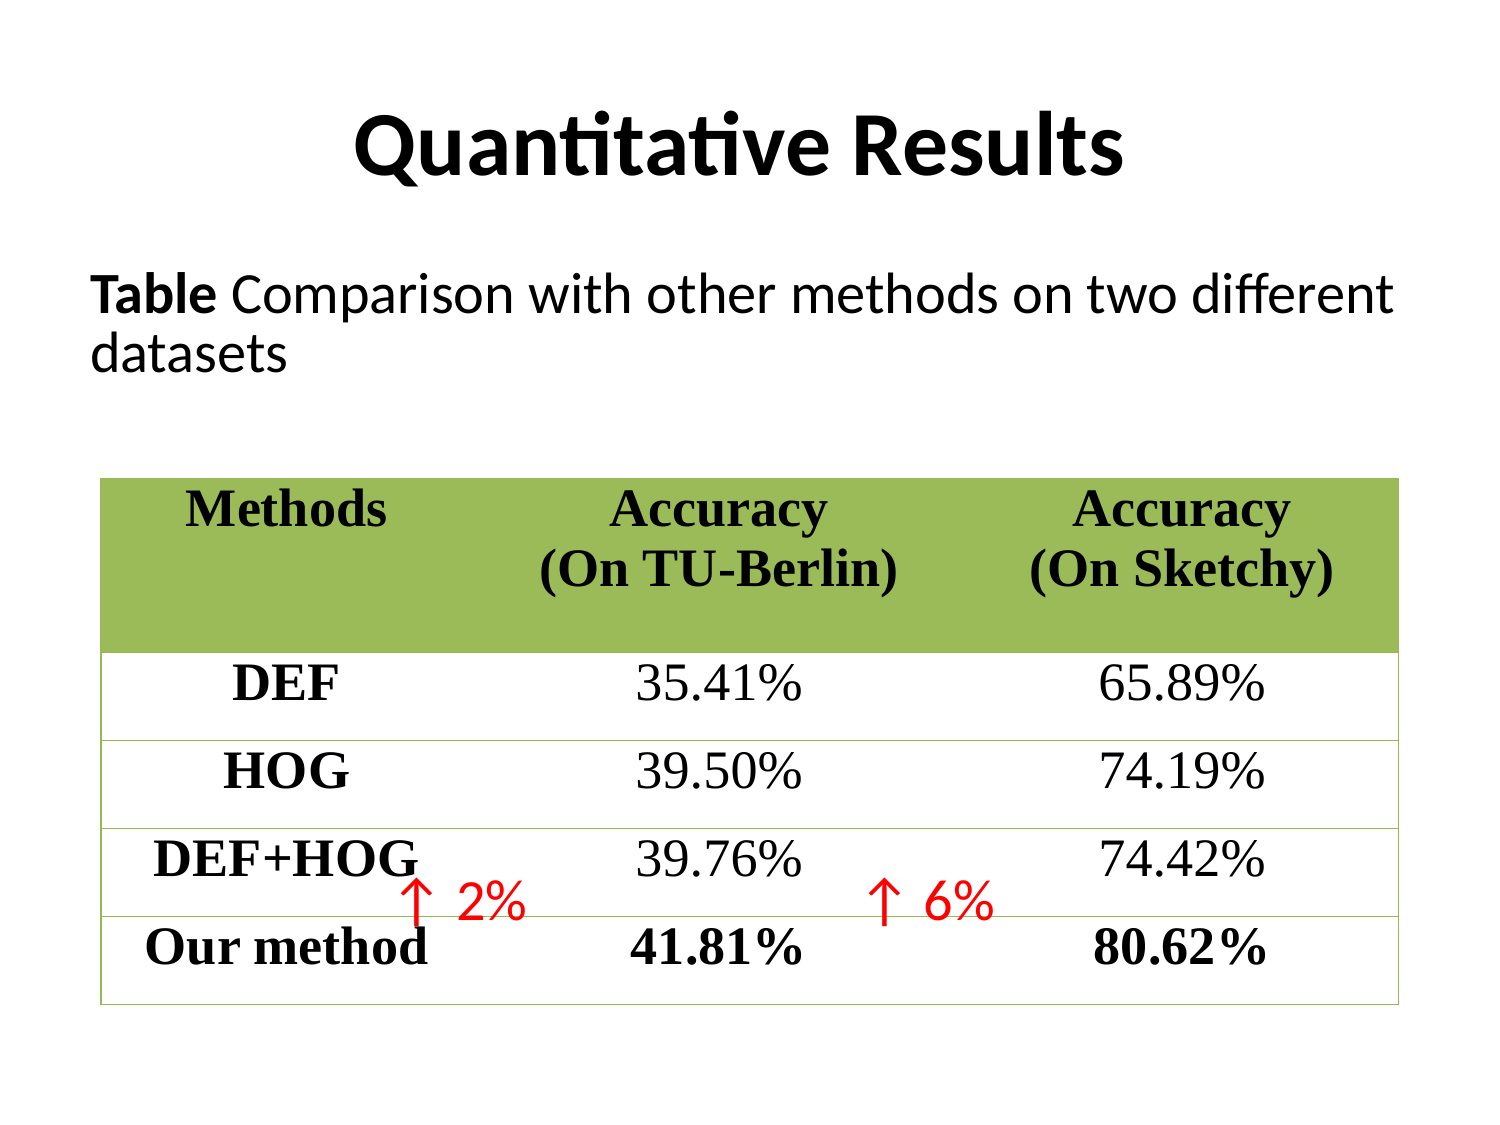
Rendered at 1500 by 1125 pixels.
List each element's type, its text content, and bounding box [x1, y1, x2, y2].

title Quantitative Results [75, 45, 1425, 233]
list Table Comparison with other methods on two different datasets ↑ 2% ↑ 6% [75, 262, 1425, 1005]
